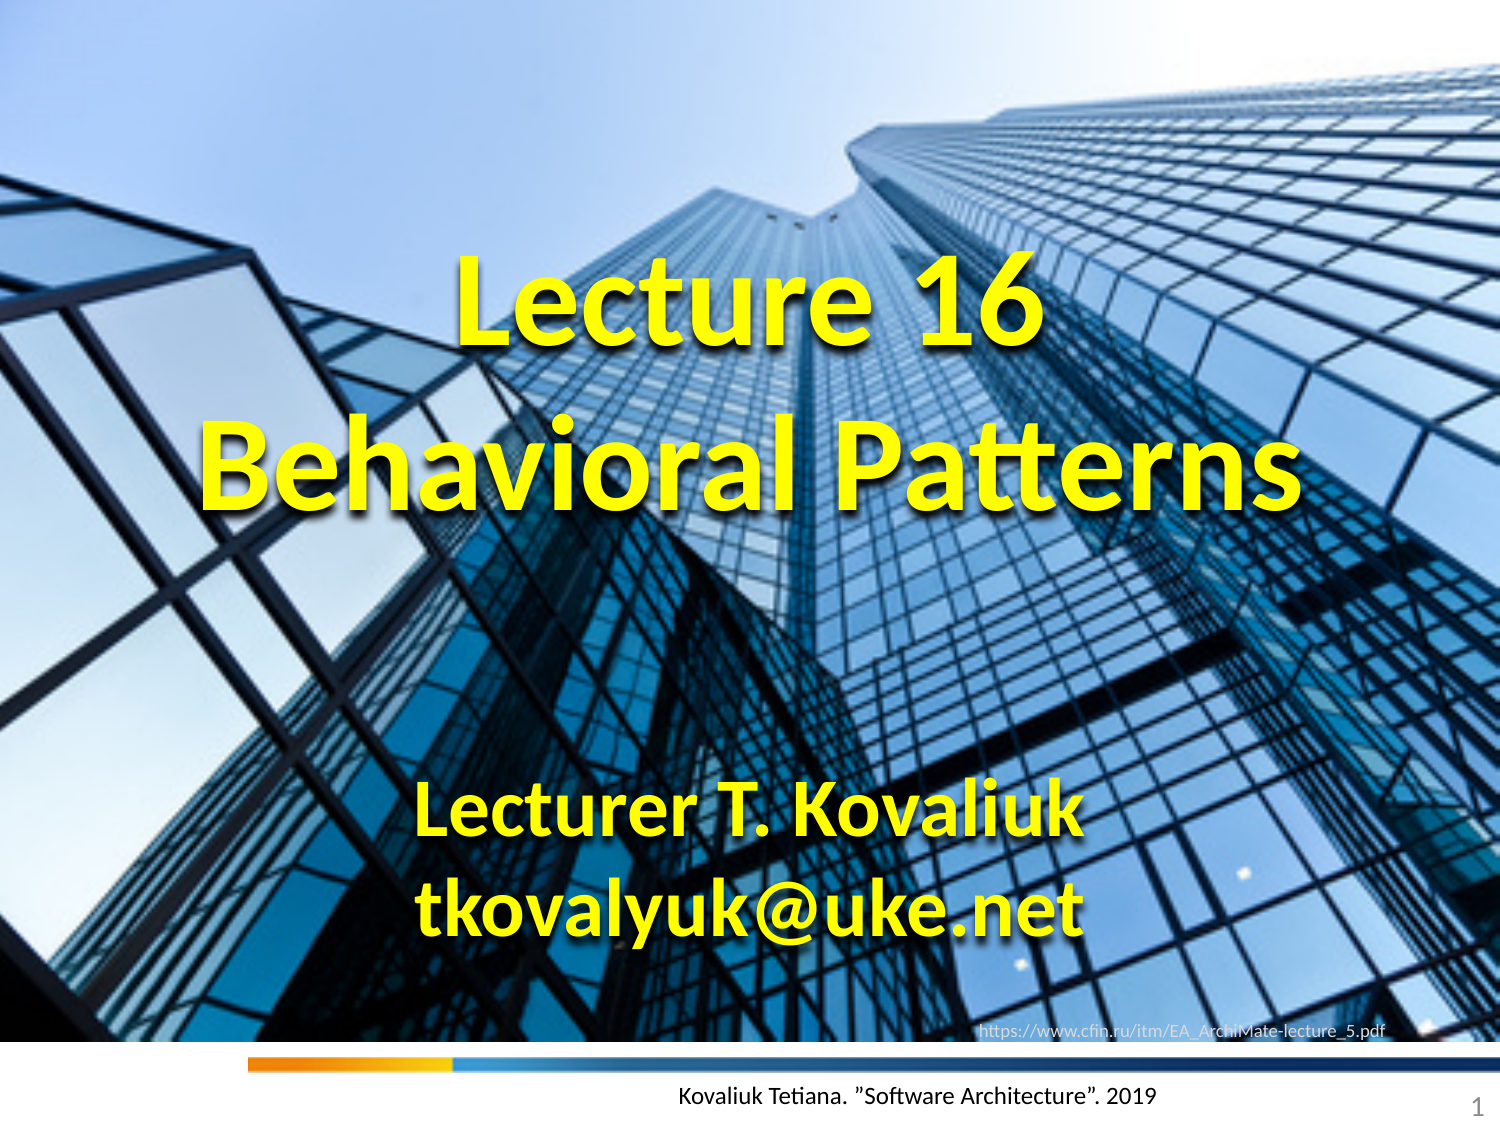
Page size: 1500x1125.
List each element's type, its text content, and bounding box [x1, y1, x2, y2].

picture [0, 0, 1500, 1042]
picture [248, 1057, 1500, 1073]
slide_number 1 [1428, 1083, 1500, 1125]
text_box https://www.cfin.ru/itm/EA_ArchiMate-lecture_5.pdf [963, 1042, 1500, 1049]
picture [1458, 850, 1473, 856]
